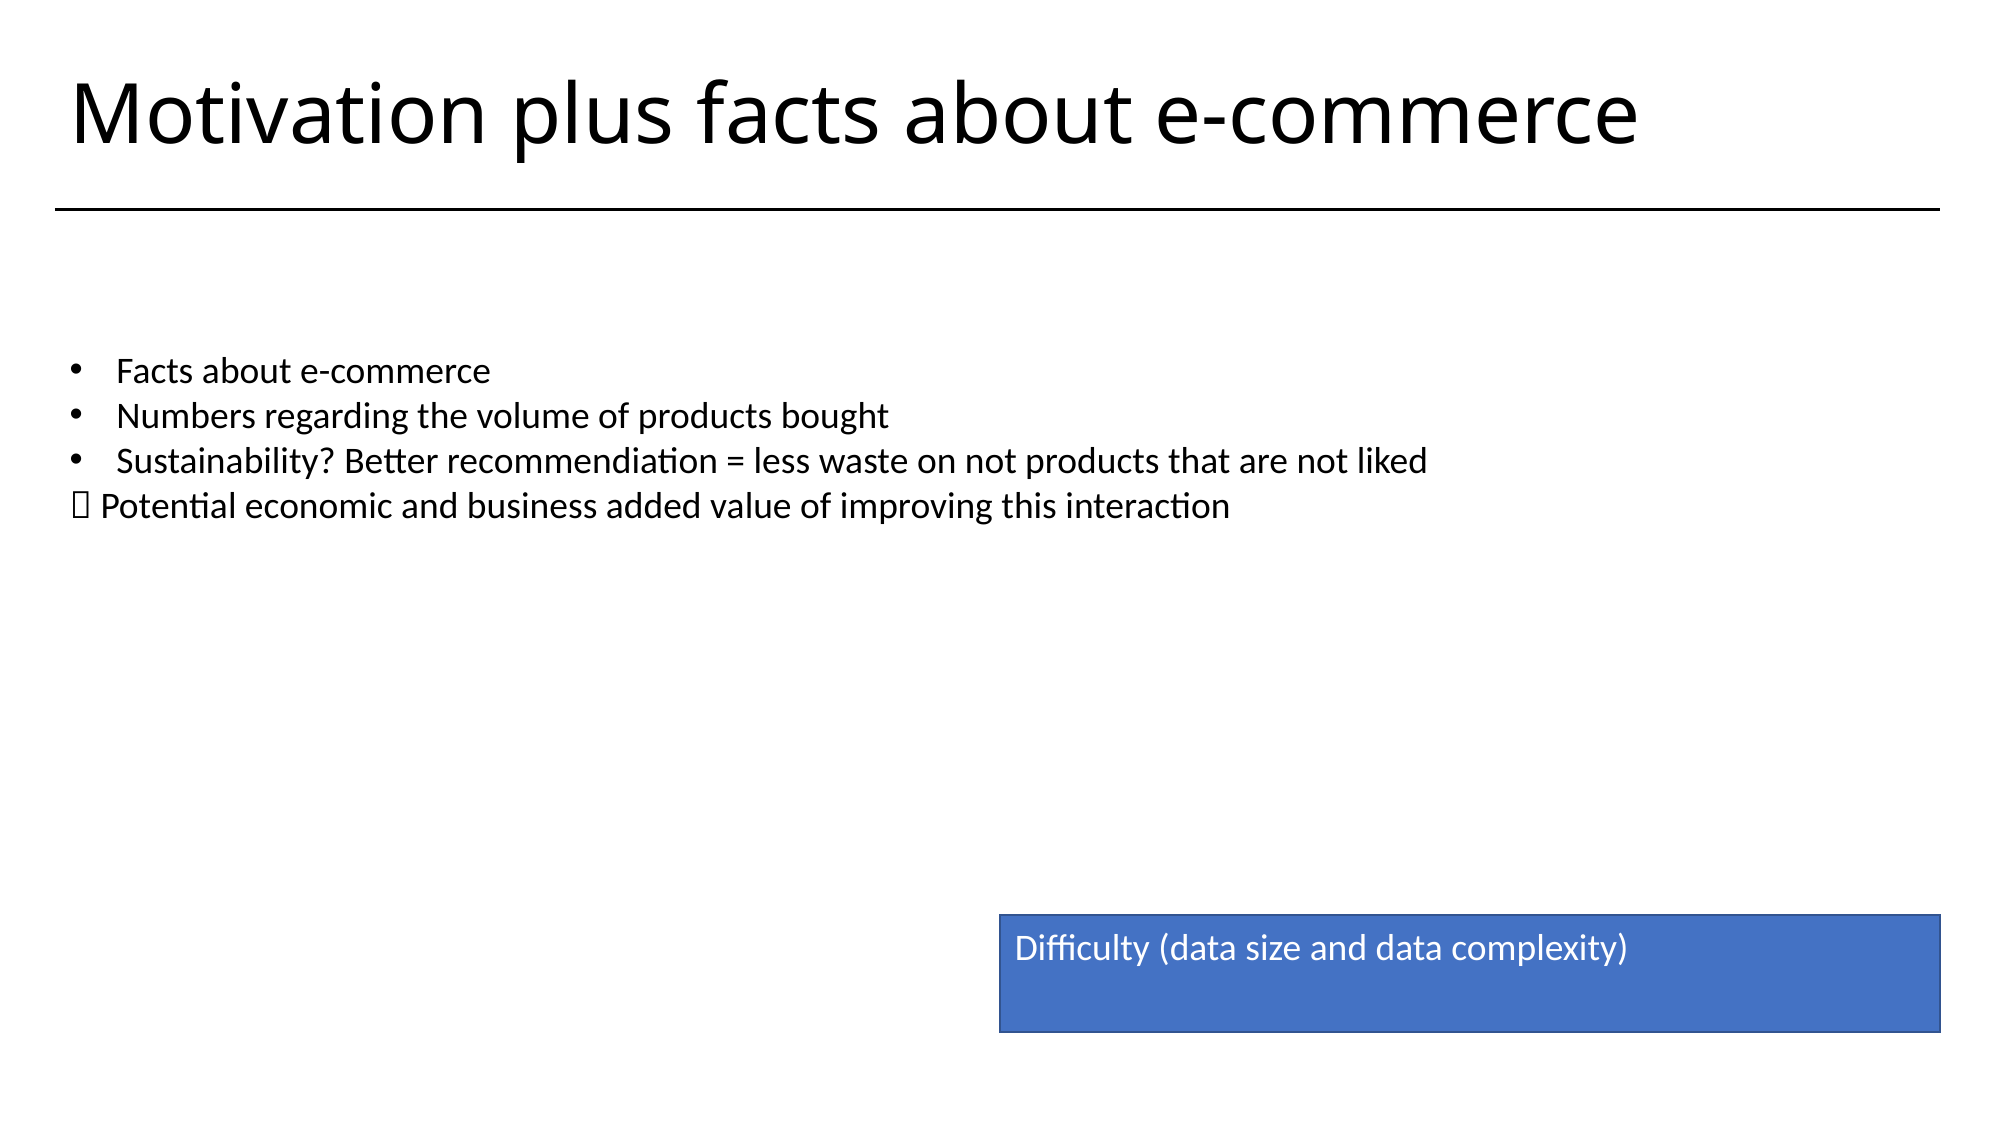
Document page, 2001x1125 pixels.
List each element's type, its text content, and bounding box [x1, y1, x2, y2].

title Motivation plus facts about e-commerce [54, 48, 1780, 186]
text_box Difficulty (data size and data complexity) [999, 914, 1941, 1033]
text_box Facts about e-commerce Numbers regarding the volume of products bought Sustainability? Better recommendiation = less waste on not products that are not liked  Potential economic and business added value of improving this interaction [54, 339, 1450, 534]
